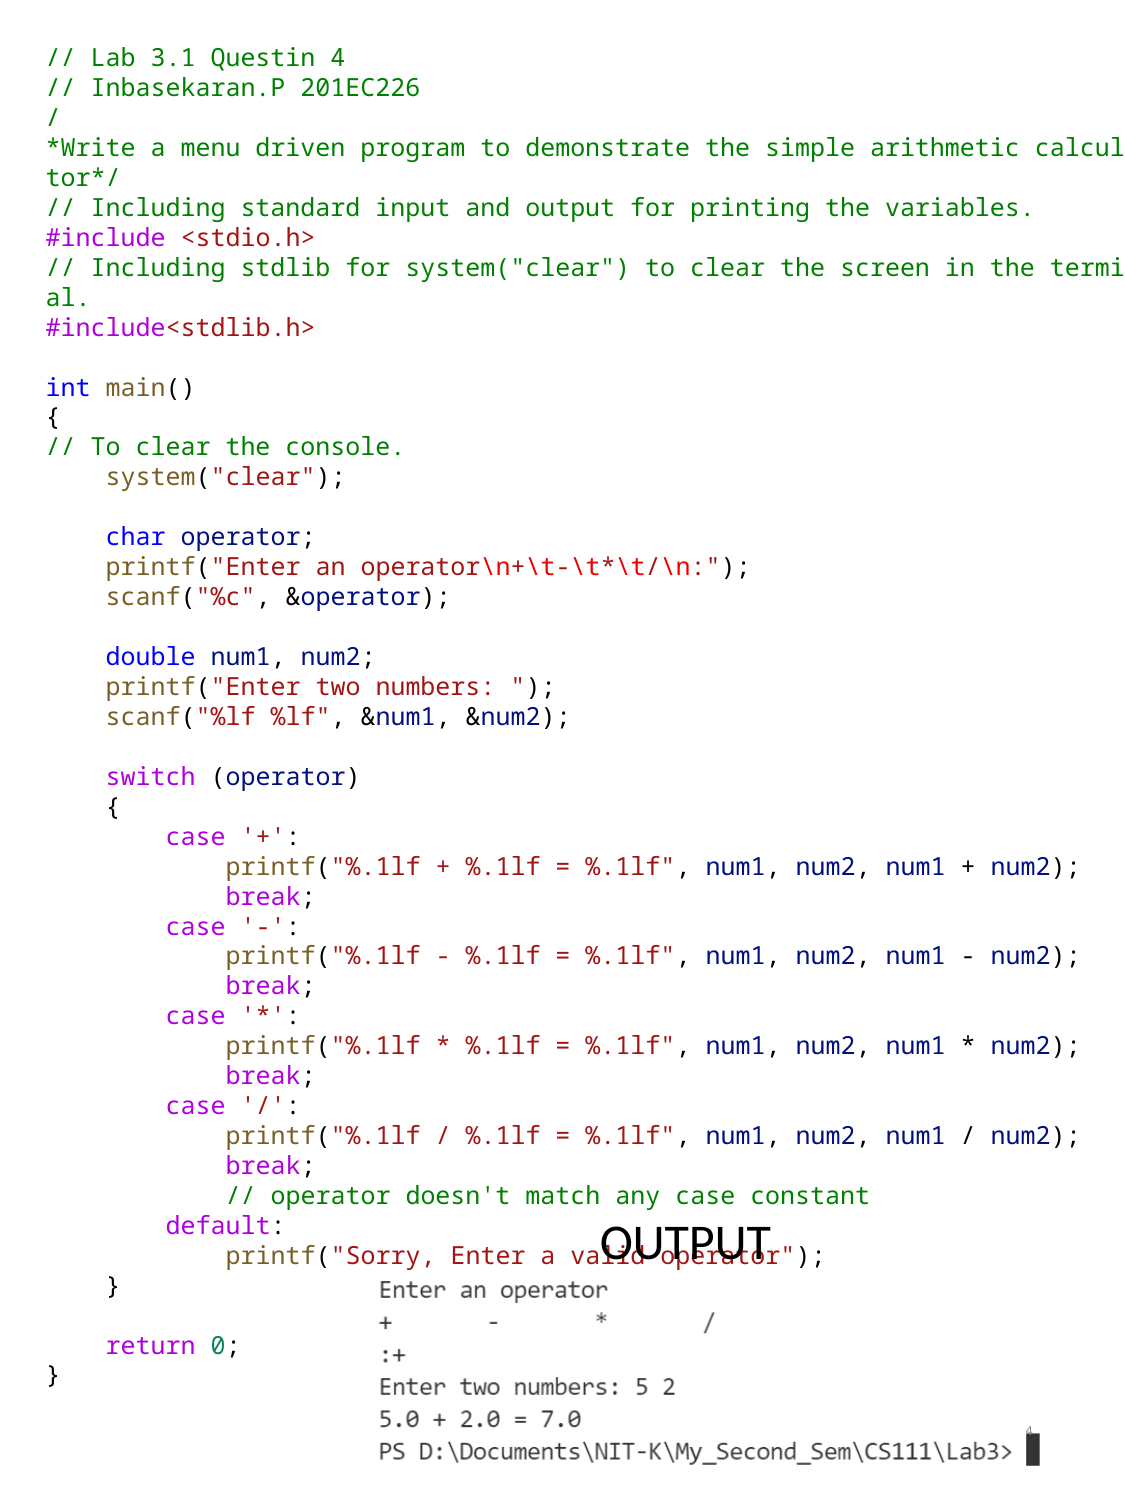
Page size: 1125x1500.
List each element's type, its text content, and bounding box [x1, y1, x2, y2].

text_box OUTPUT [474, 1202, 896, 1277]
text_box // Lab 3.1 Questin 4 // Inbasekaran.P 201EC226 /*Write a menu driven program to demonstrate the simple arithmetic calculator*/ // Including standard input and output for printing the variables. #include <stdio.h> // Including stdlib for system("clear") to clear the screen in the terminal. #include<stdlib.h> int main() { // To clear the console. system("clear"); char operator; printf("Enter an operator\n+\t-\t*\t/\n:"); scanf("%c", &operator); double num1, num2; printf("Enter two numbers: "); scanf("%lf %lf", &num1, &num2); switch (operator) { case '+': printf("%.1lf + %.1lf = %.1lf", num1, num2, num1 + num2); break; case '-': printf("%.1lf - %.1lf = %.1lf", num1, num2, num1 - num2); break; case '*': printf("%.1lf * %.1lf = %.1lf", num1, num2, num1 * num2); break; case '/': printf("%.1lf / %.1lf = %.1lf", num1, num2, num1 / num2); break; // operator doesn't match any case constant default: printf("Sorry, Enter a valid operator"); } return 0; } [30, 34, 1125, 1397]
picture [367, 1278, 1048, 1471]
